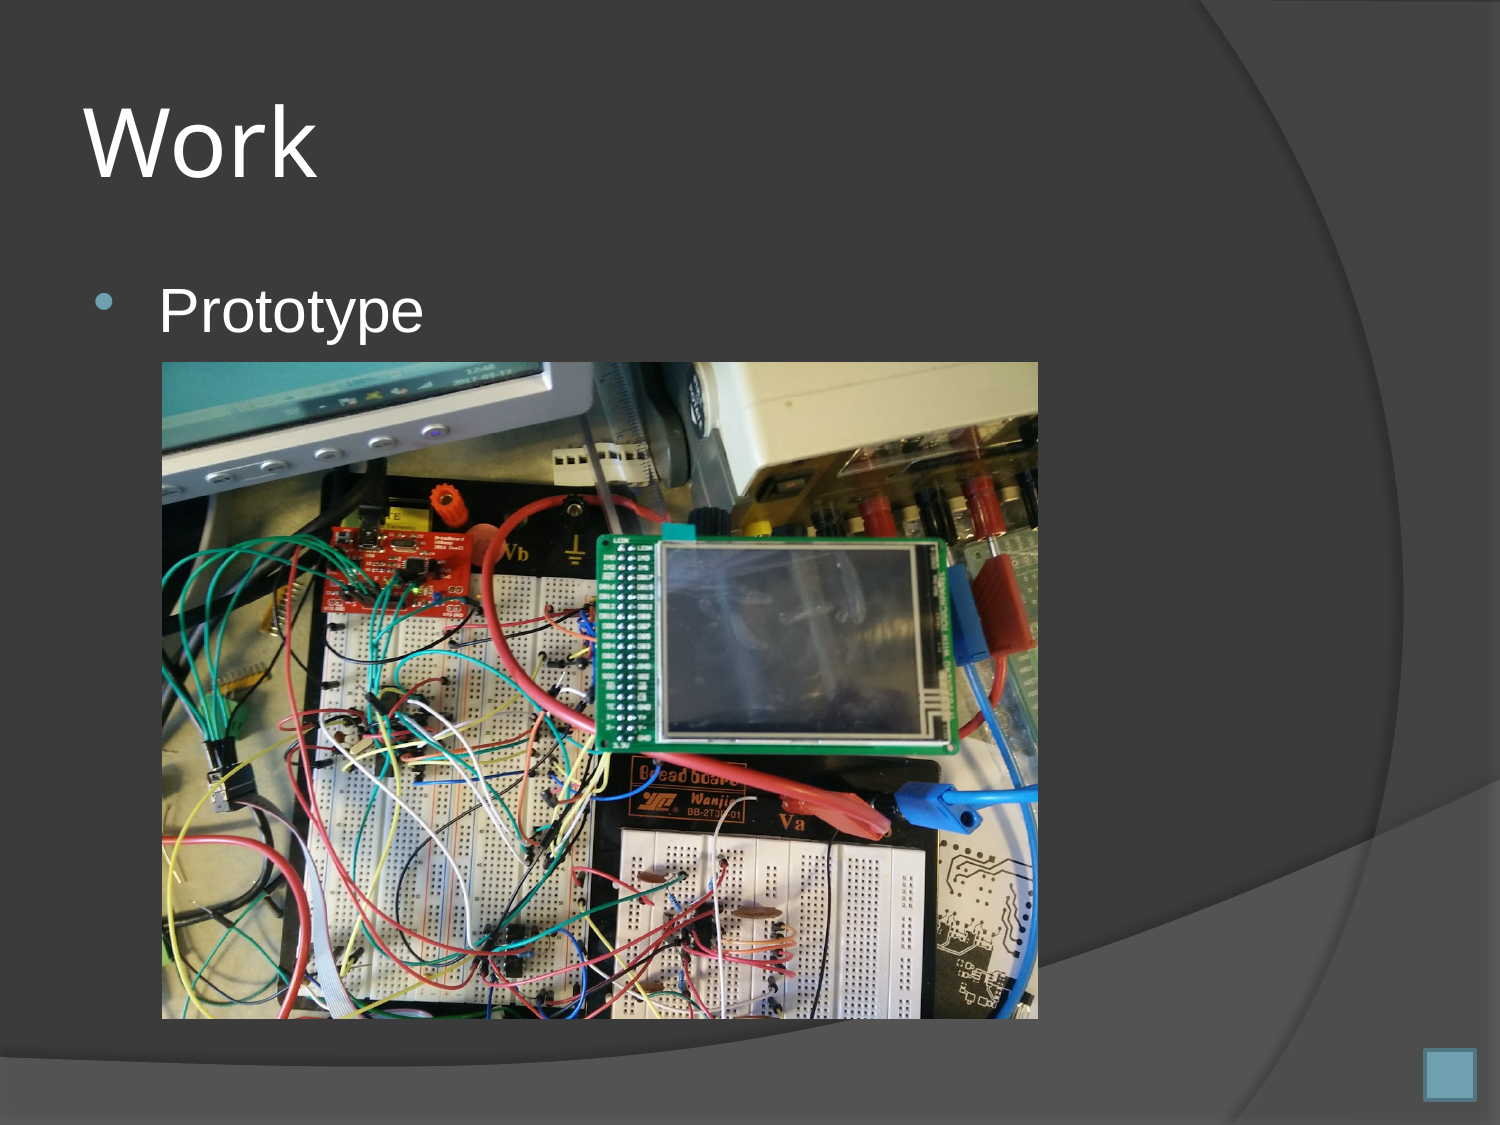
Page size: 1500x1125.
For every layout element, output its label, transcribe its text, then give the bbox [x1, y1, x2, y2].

title Work [75, 45, 1300, 233]
picture [162, 362, 1038, 1019]
text_box [1423, 1048, 1477, 1102]
list Prototype [75, 262, 1300, 1005]
